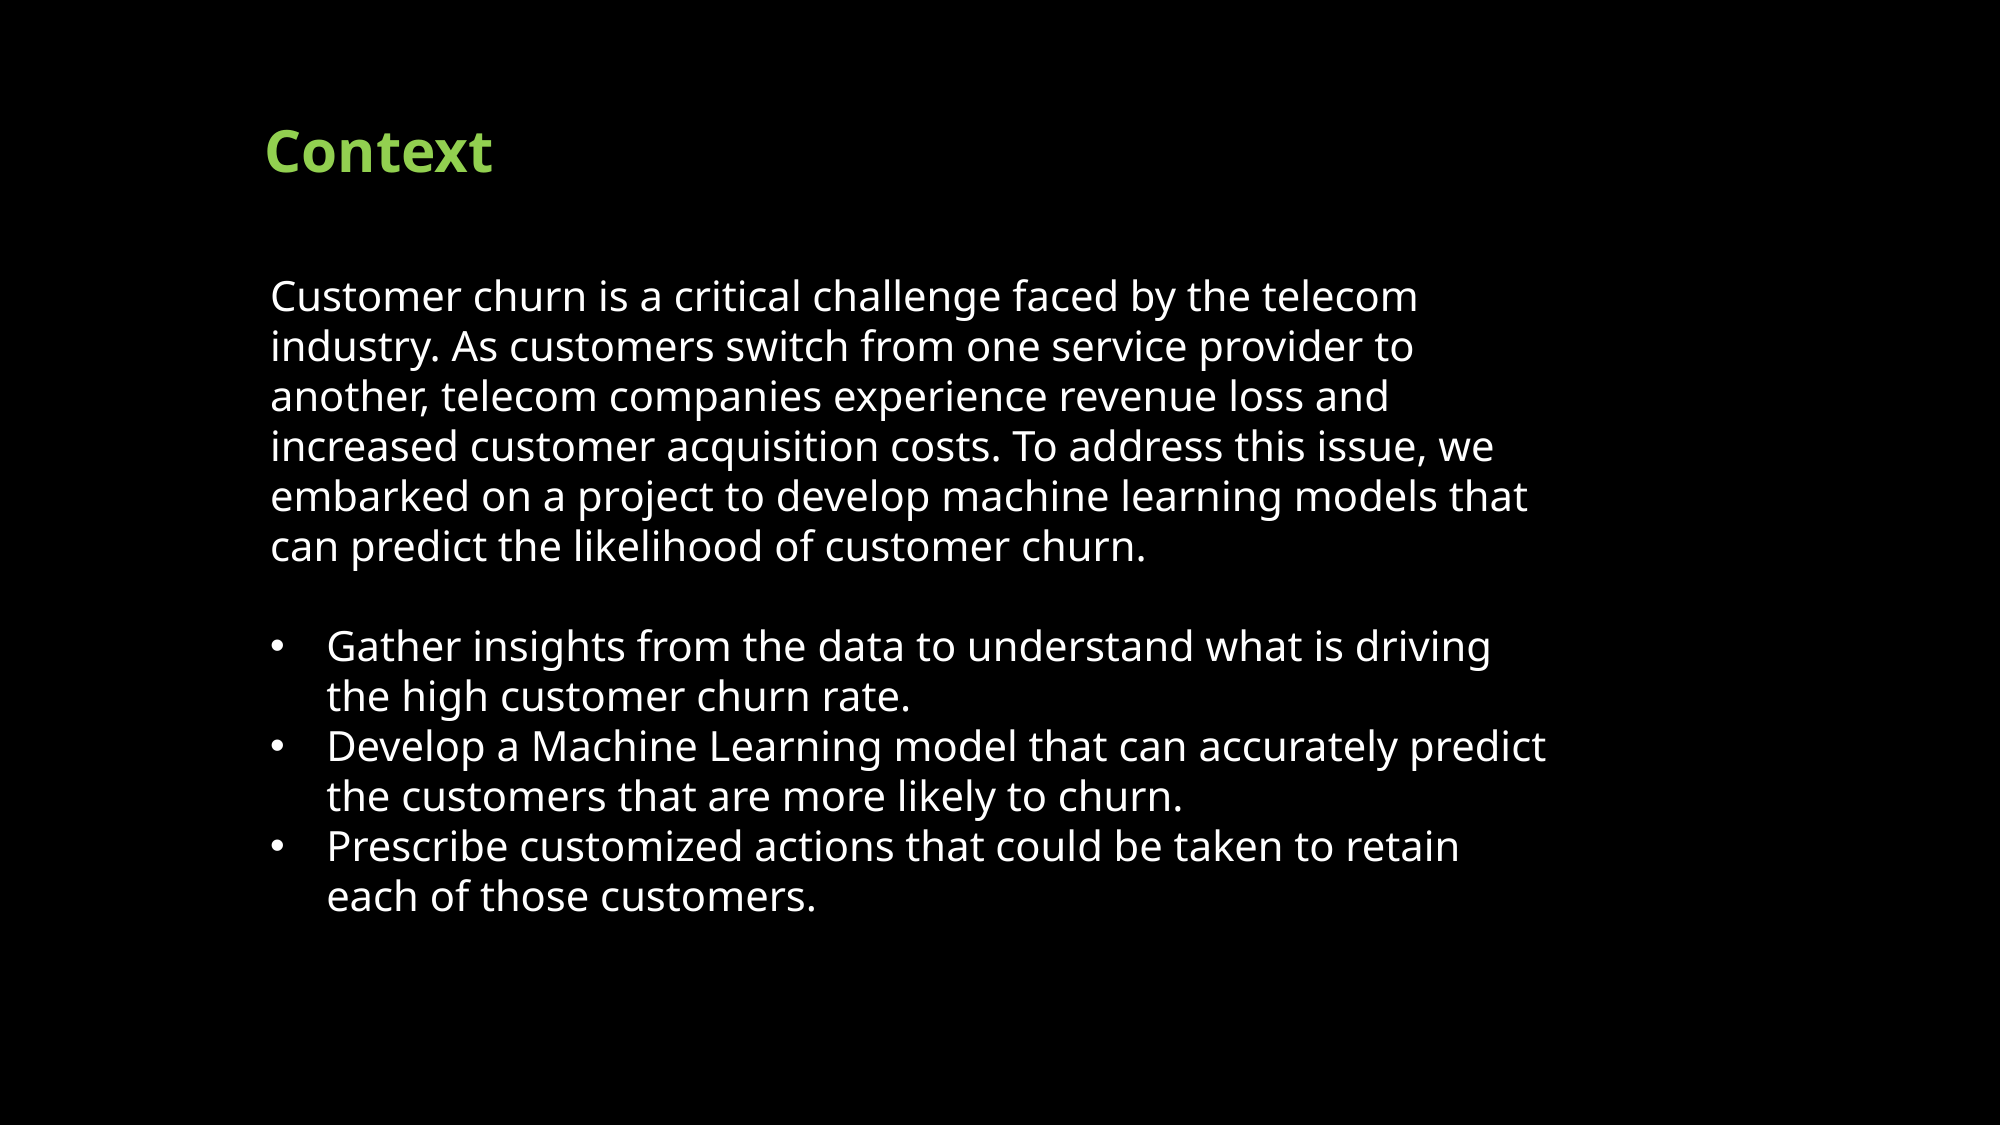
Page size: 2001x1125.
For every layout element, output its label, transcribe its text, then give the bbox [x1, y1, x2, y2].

text_box Customer churn is a critical challenge faced by the telecom industry. As customers switch from one service provider to another, telecom companies experience revenue loss and increased customer acquisition costs. To address this issue, we embarked on a project to develop machine learning models that can predict the likelihood of customer churn. Gather insights from the data to understand what is driving the high customer churn rate. Develop a Machine Learning model that can accurately predict the customers that are more likely to churn. Prescribe customized actions that could be taken to retain each of those customers. [255, 262, 1568, 928]
title Context [249, 75, 1750, 263]
